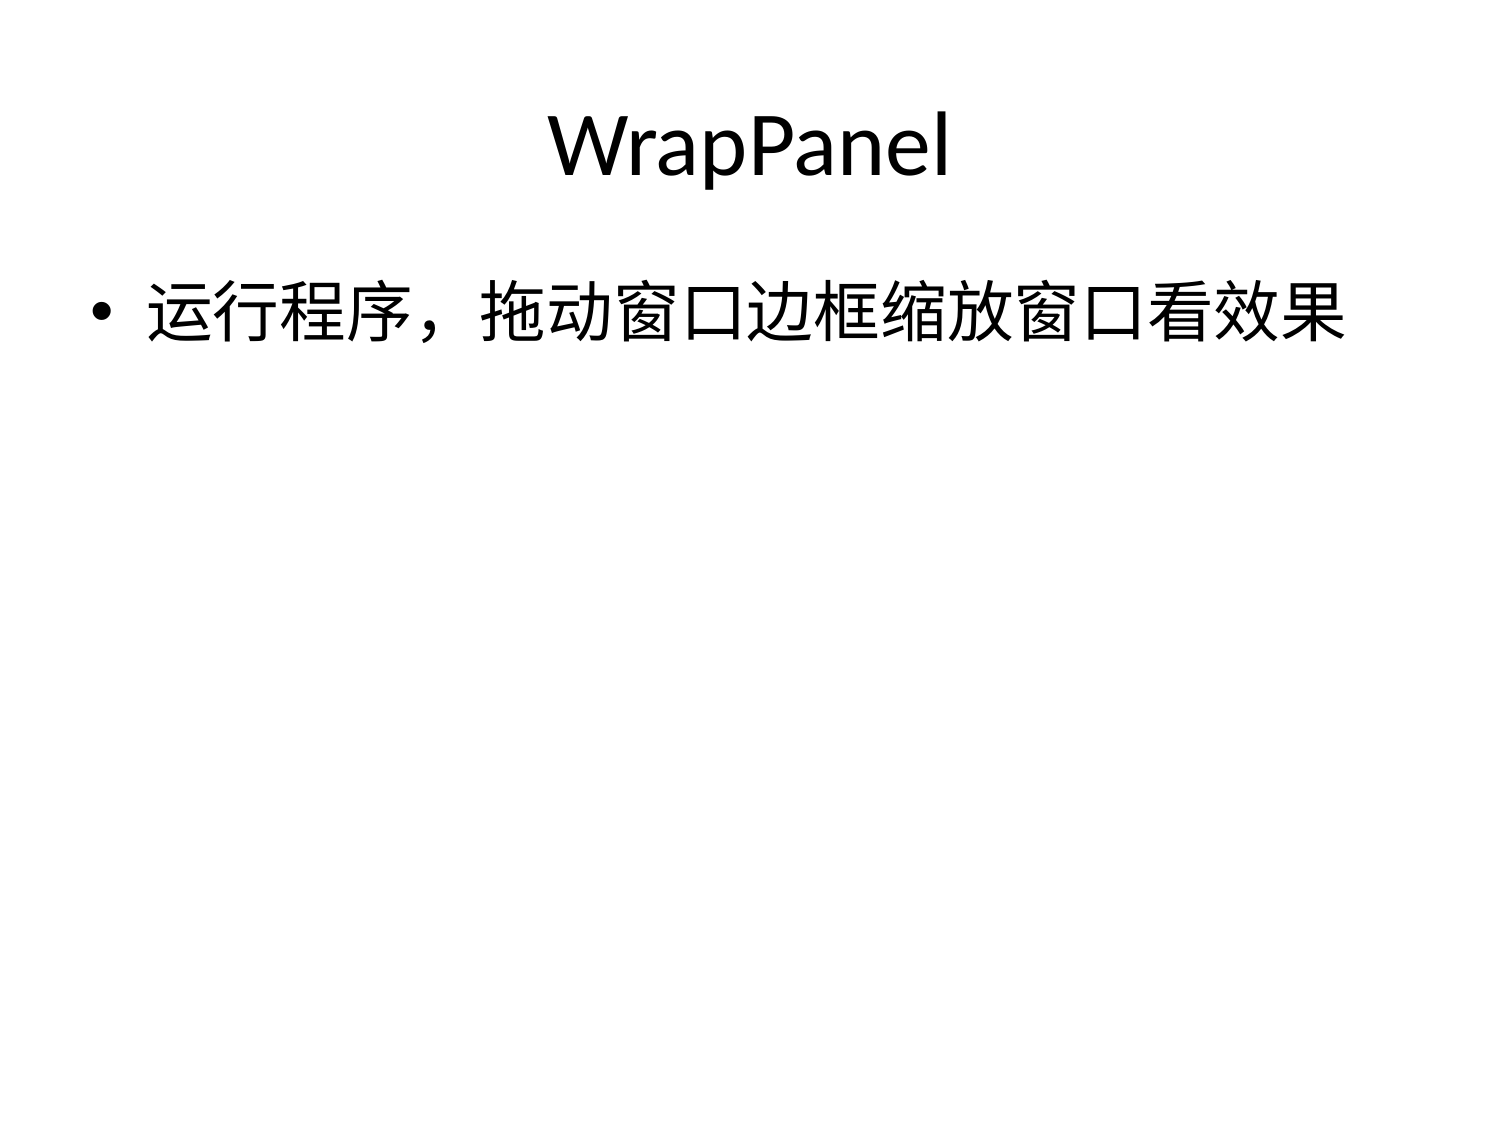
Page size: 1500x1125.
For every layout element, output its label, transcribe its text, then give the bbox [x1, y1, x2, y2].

list 运行程序，拖动窗口边框缩放窗口看效果 [75, 262, 1425, 1005]
title WrapPanel [75, 45, 1425, 233]
